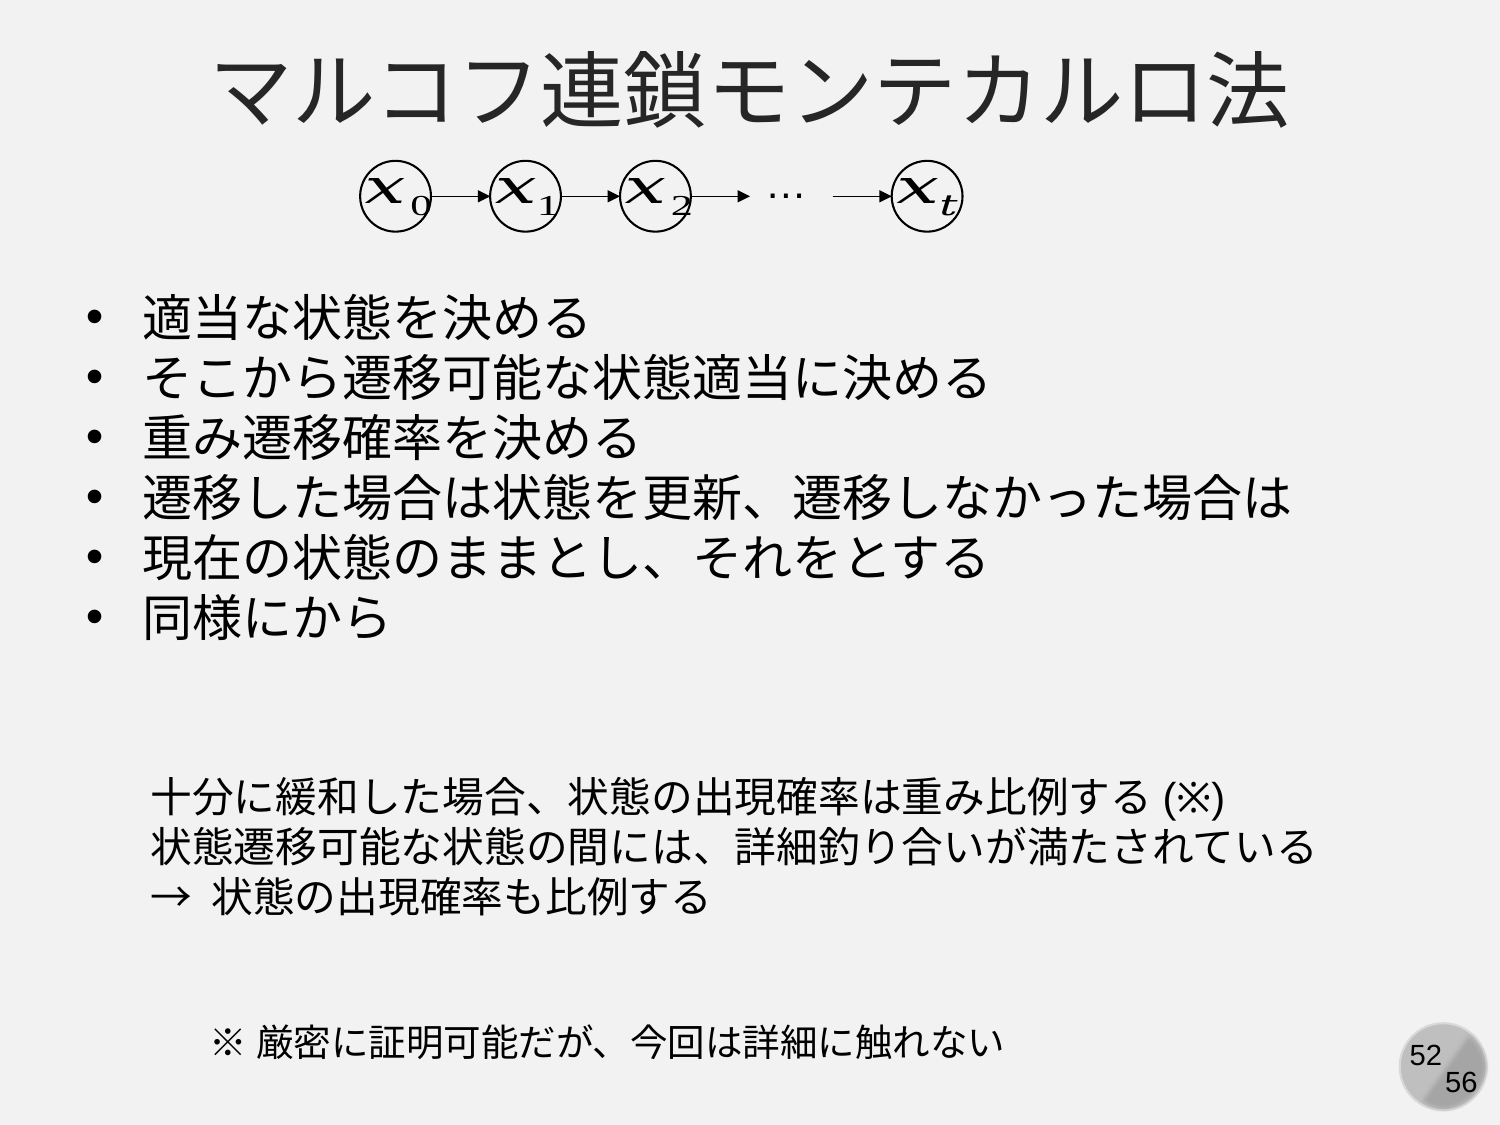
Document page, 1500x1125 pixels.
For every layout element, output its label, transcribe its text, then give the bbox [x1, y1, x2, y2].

text_box … [750, 149, 822, 214]
text_box [359, 159, 433, 233]
text_box [619, 159, 692, 233]
text_box ※厳密に証明可能だが、今回は詳細に触れない [194, 1011, 1046, 1072]
text_box [489, 159, 562, 233]
list マルコフ連鎖モンテカルロ法 [0, 31, 1500, 155]
text_box [890, 159, 964, 233]
